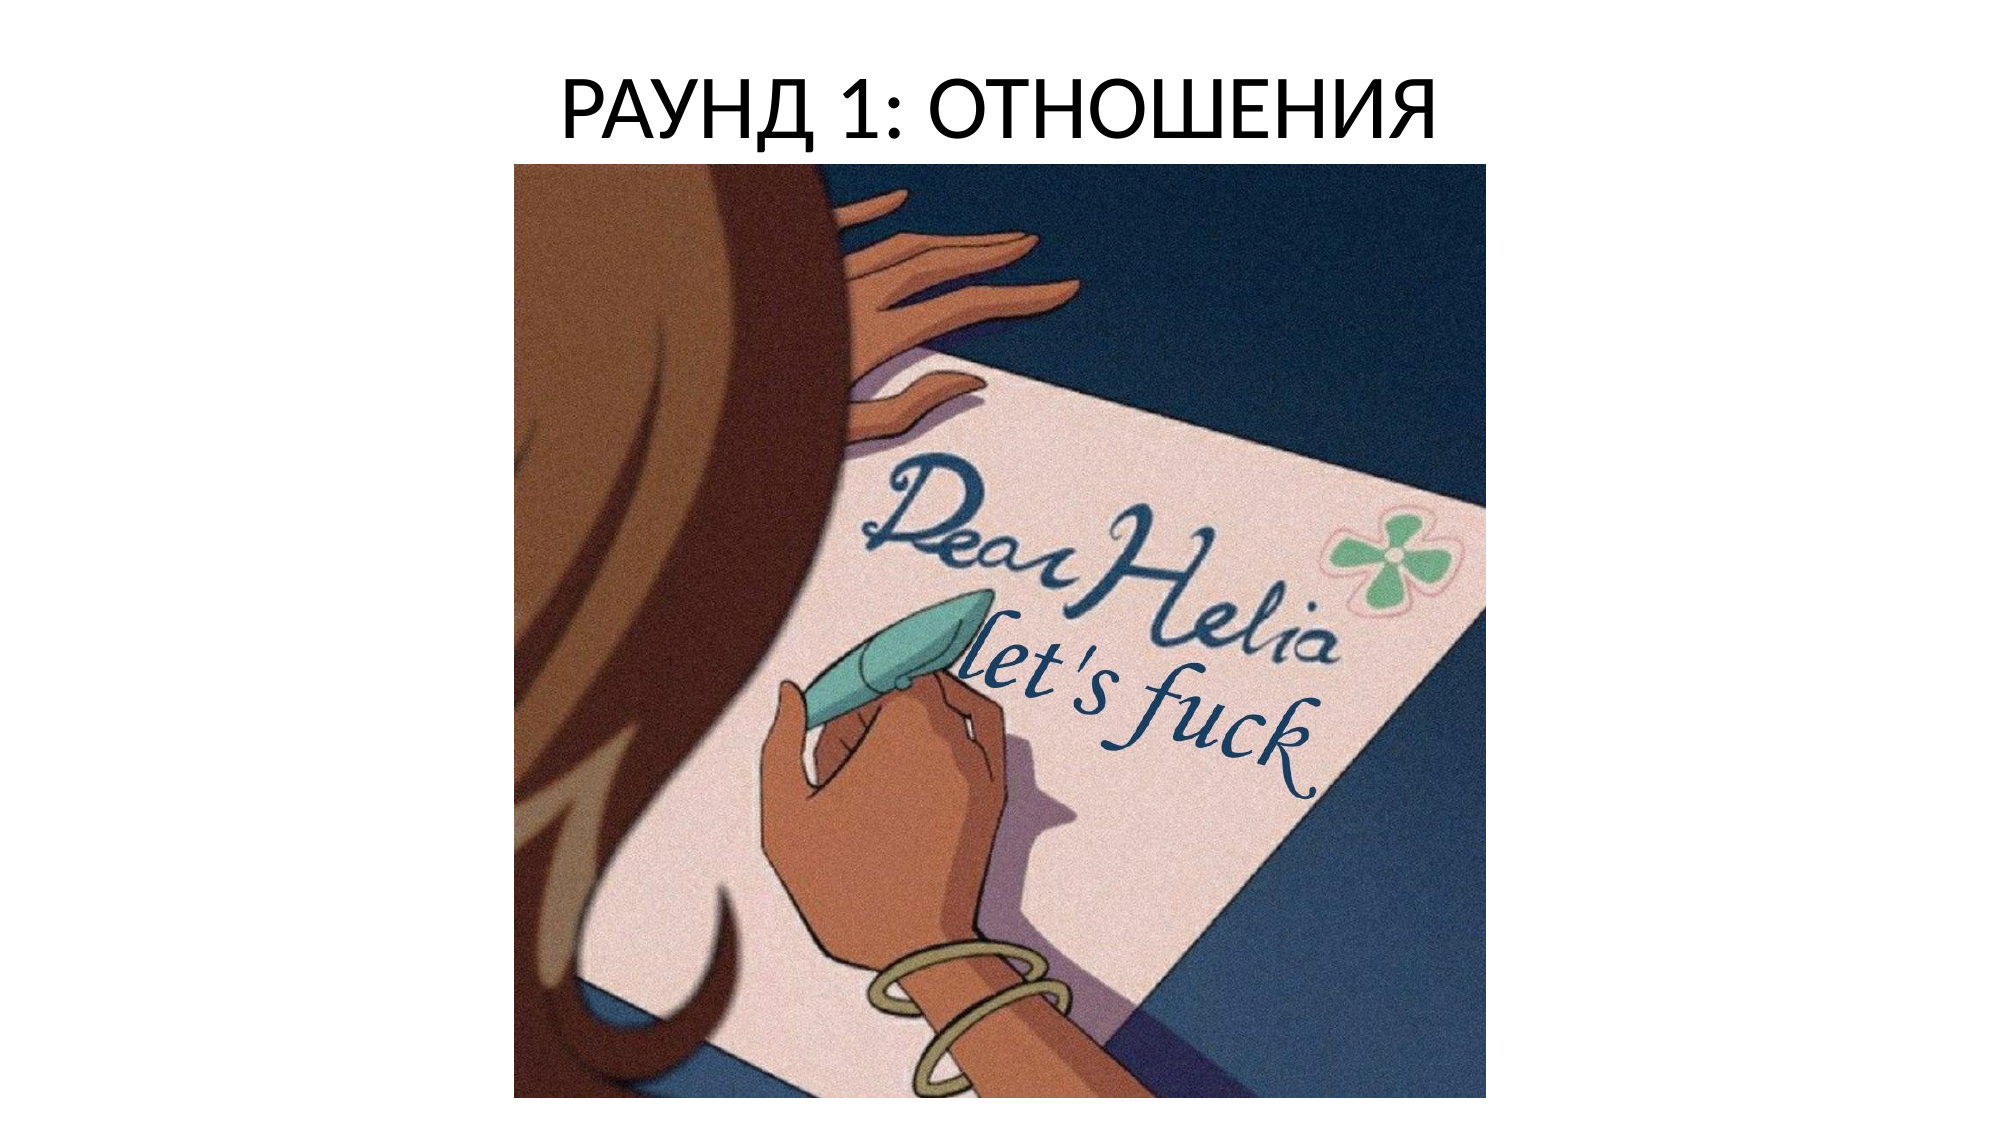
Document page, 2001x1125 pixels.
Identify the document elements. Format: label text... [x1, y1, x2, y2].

title РАУНД 1: ОТНОШЕНИЯ [137, 0, 1863, 218]
picture [513, 164, 1487, 1099]
